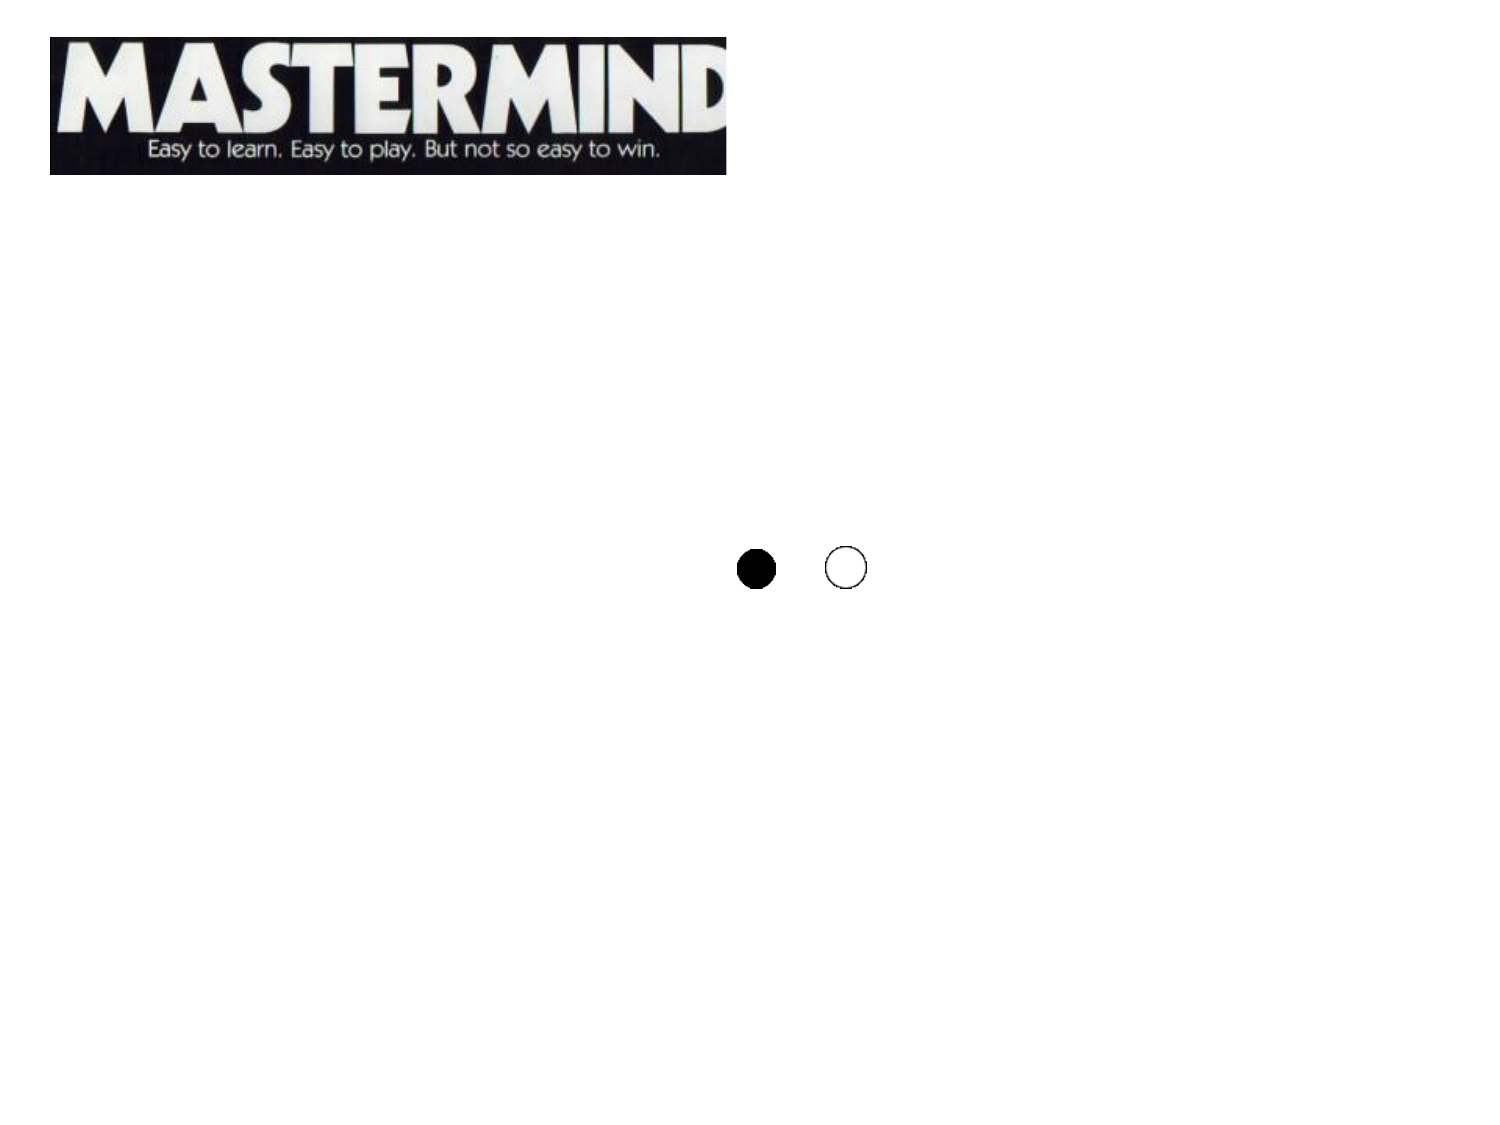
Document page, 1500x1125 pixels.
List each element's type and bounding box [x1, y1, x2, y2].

picture [824, 546, 867, 589]
picture [737, 549, 776, 589]
picture [49, 37, 727, 176]
